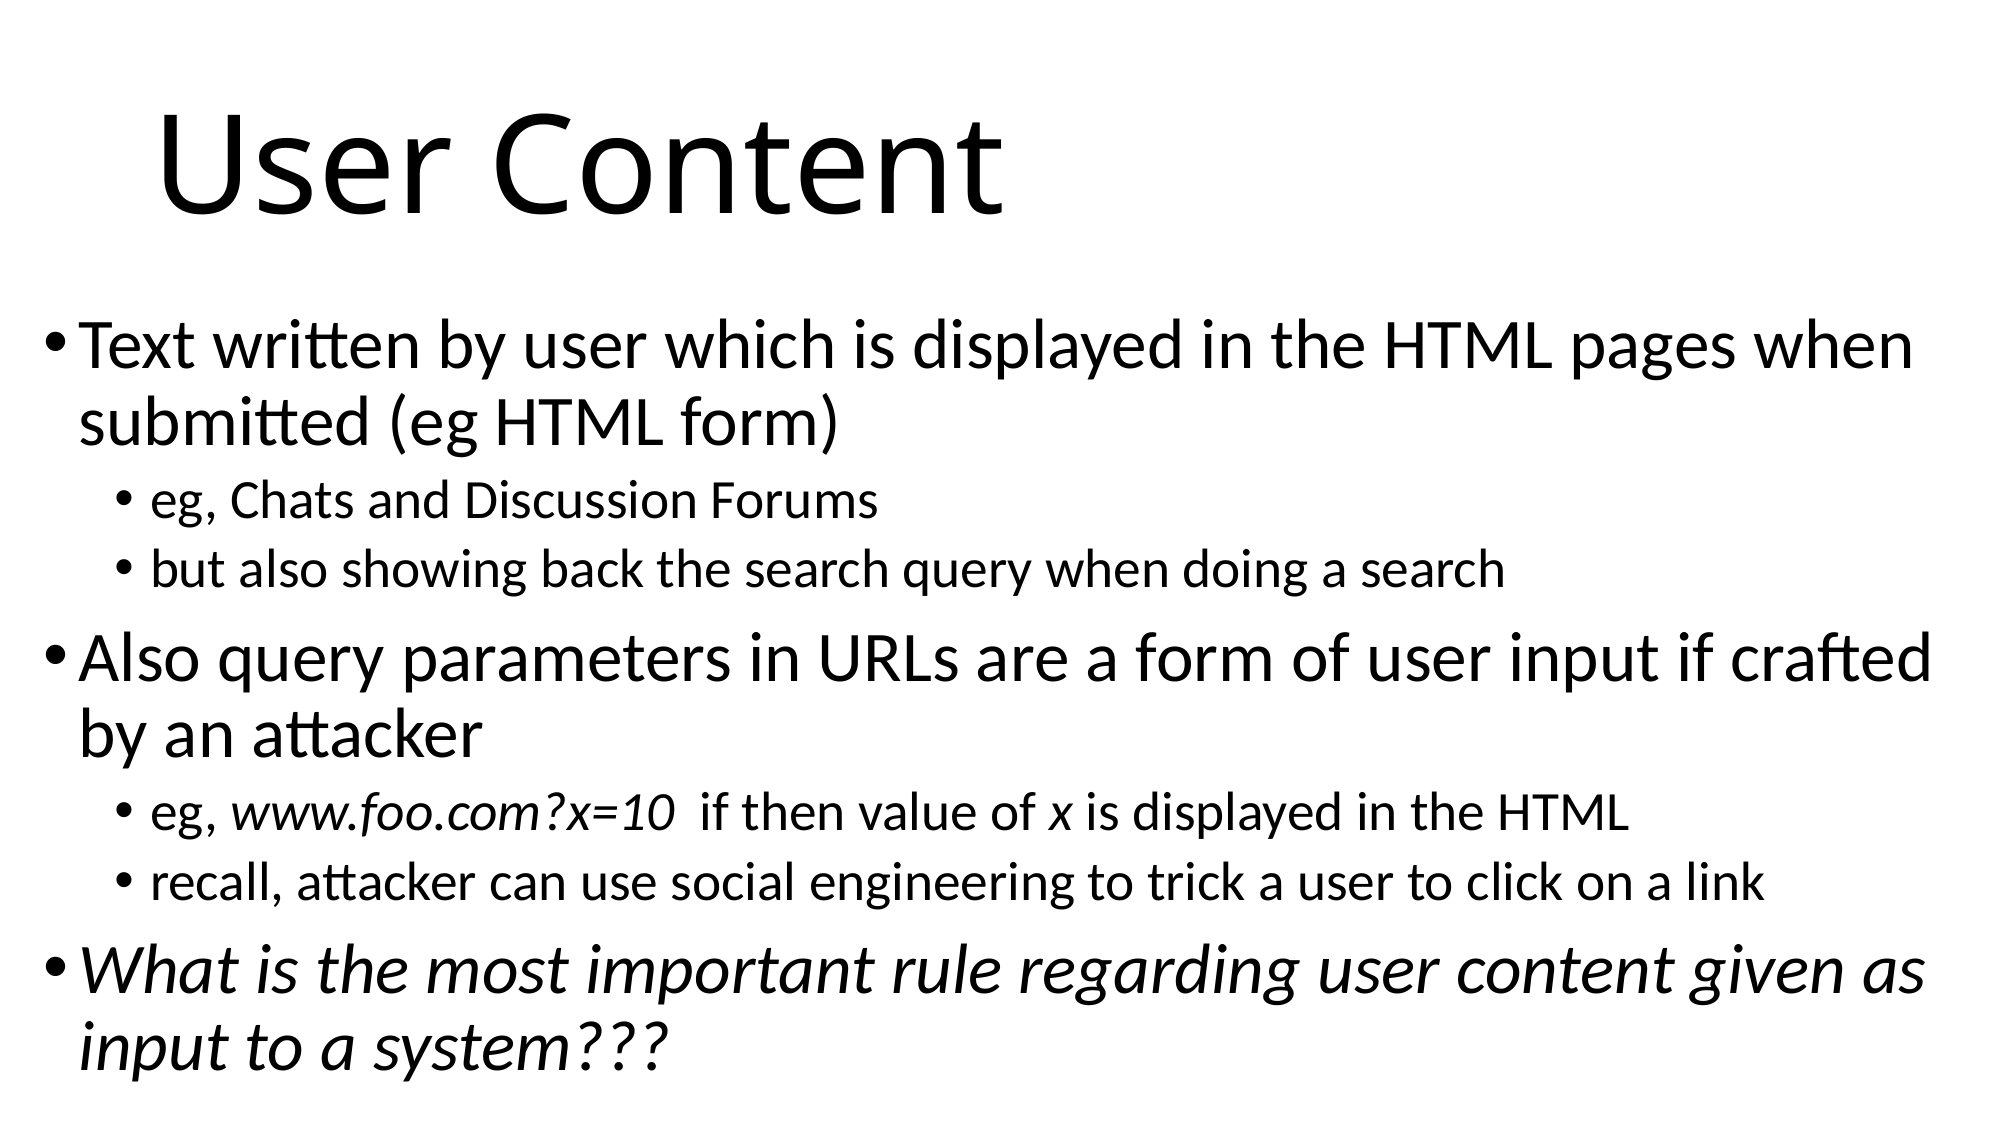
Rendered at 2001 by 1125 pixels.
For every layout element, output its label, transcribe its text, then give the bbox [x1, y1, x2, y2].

title User Content [137, 59, 1863, 278]
list Text written by user which is displayed in the HTML pages when submitted (eg HTML form) eg, Chats and Discussion Forums but also showing back the search query when doing a search Also query parameters in URLs are a form of user input if crafted by an attacker eg, www.foo.com?x=10 if then value of x is displayed in the HTML recall, attacker can use social engineering to trick a user to click on a link What is the most important rule regarding user content given as input to a system??? [28, 299, 1959, 1102]
